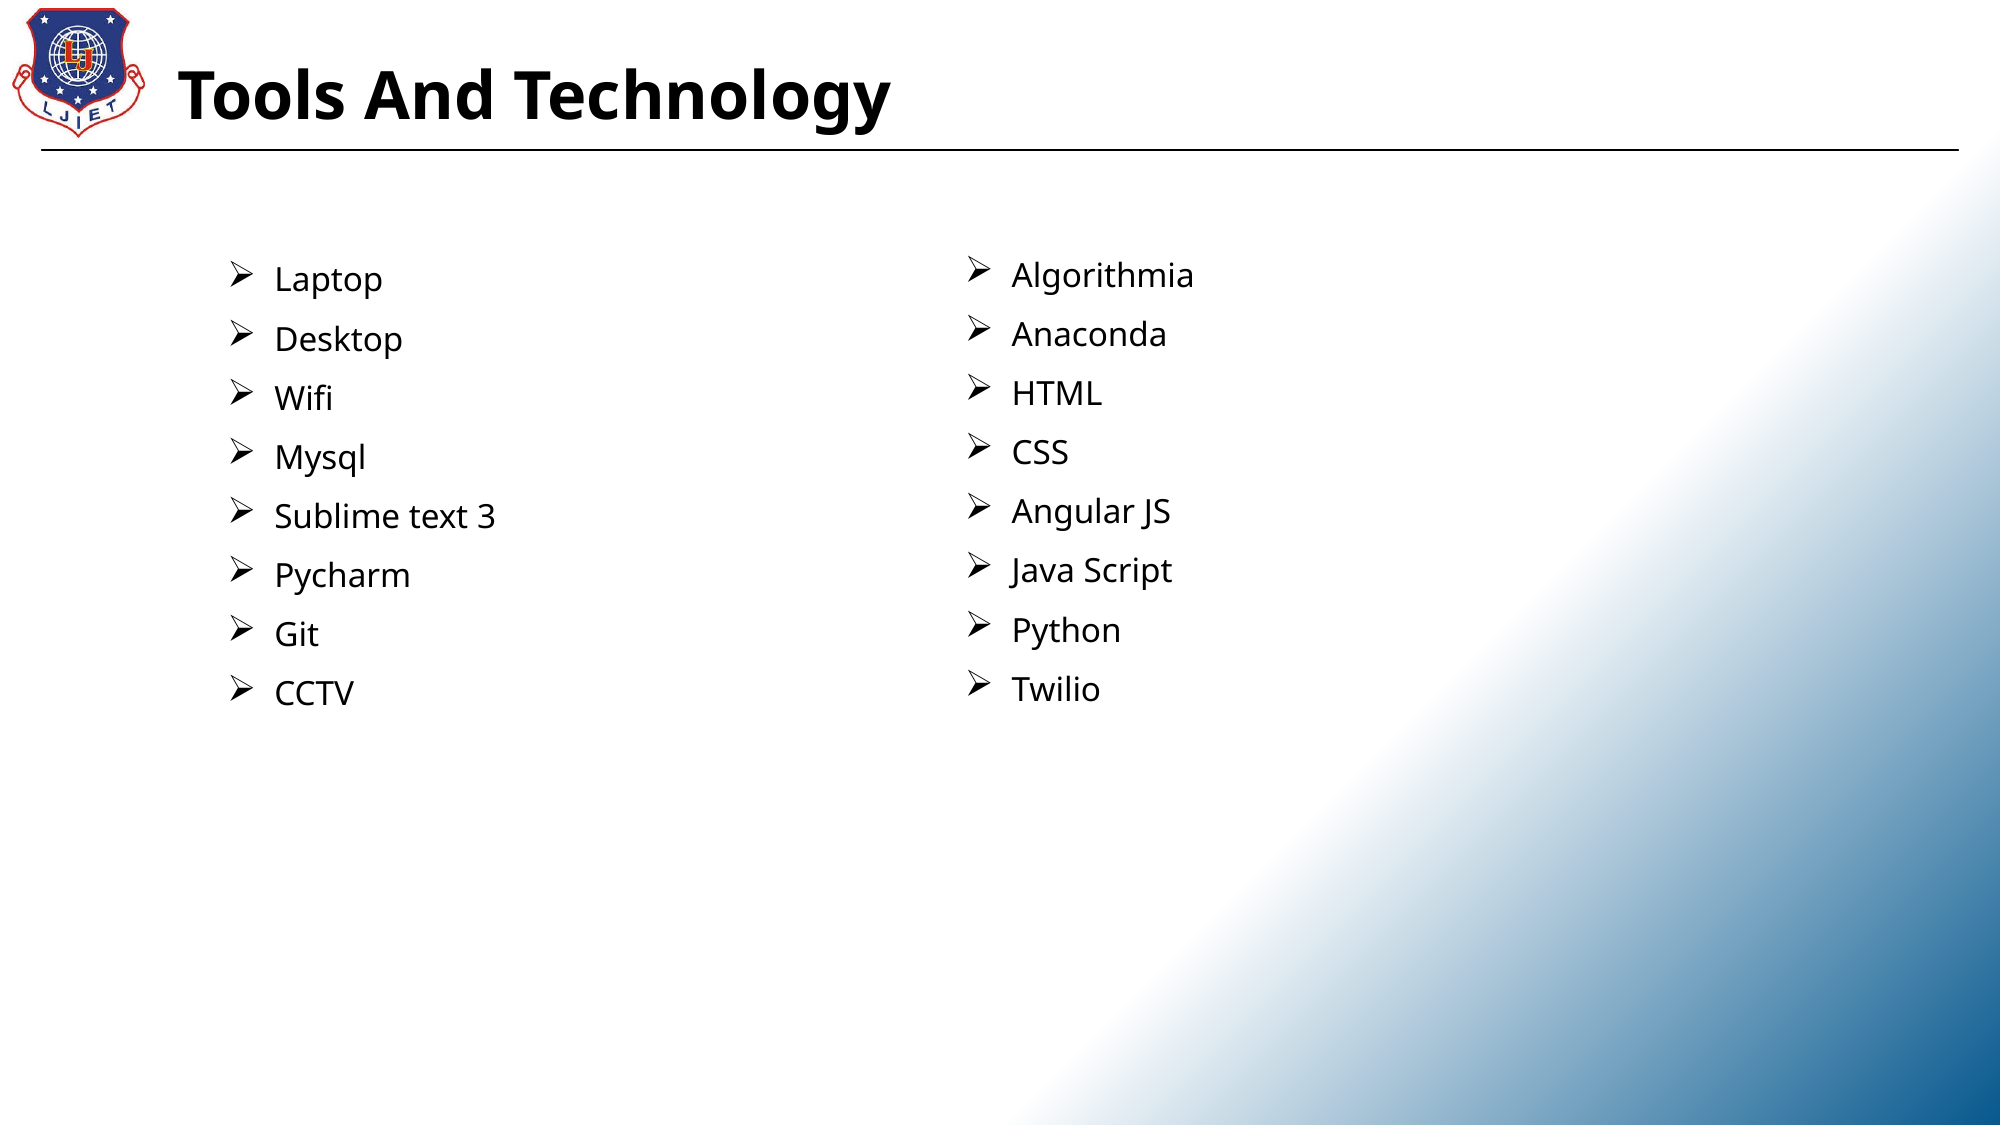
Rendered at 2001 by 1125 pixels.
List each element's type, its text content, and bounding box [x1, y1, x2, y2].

list Laptop Desktop Wifi Mysql Sublime text 3 Pycharm Git CCTV [212, 141, 788, 867]
picture [12, 8, 145, 138]
footer [112, 1012, 1350, 1073]
text_box Tools And Technology [162, 45, 1638, 141]
text_box Algorithmia Anaconda HTML CSS Angular JS Java Script Python Twilio [950, 187, 1663, 767]
